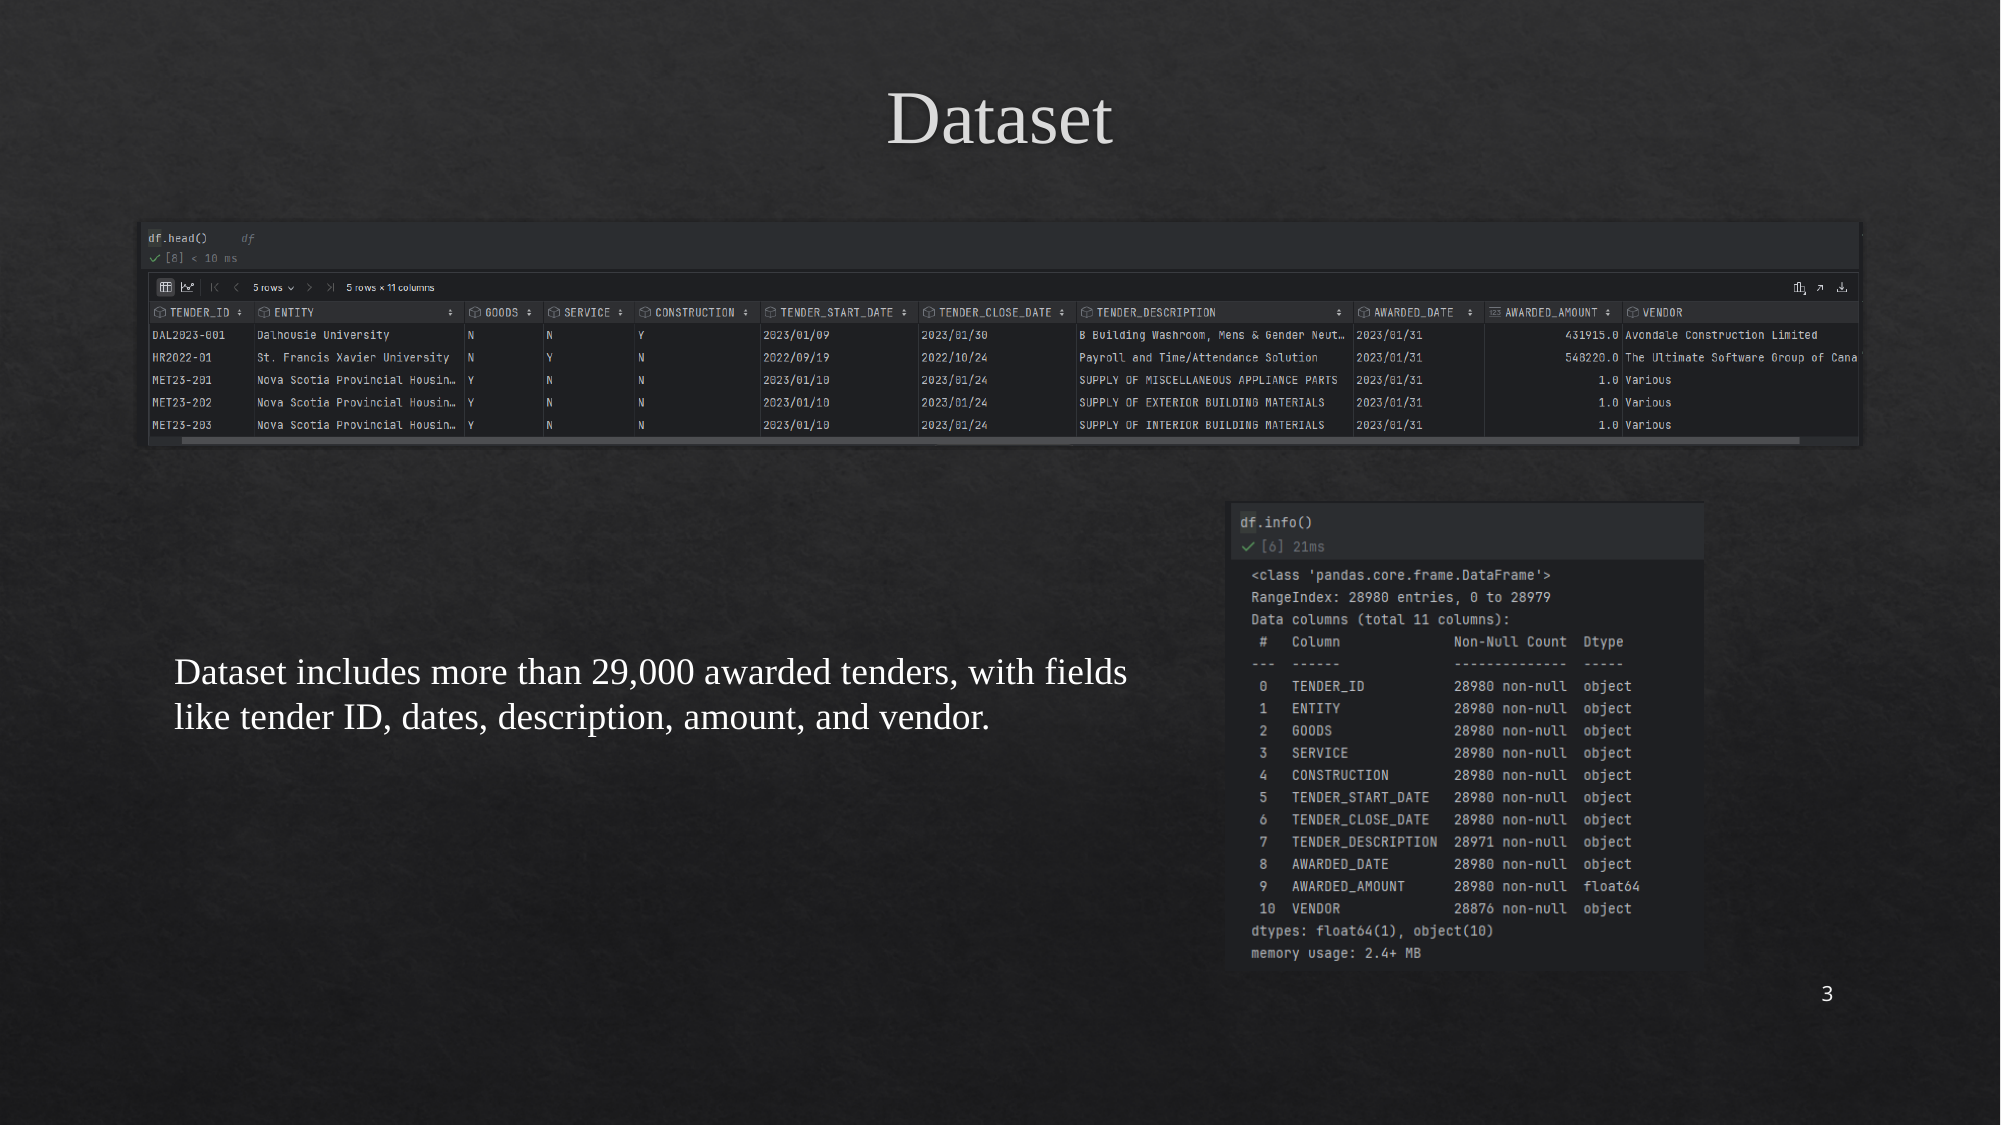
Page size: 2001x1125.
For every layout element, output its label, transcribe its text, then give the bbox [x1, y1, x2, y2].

slide_number 3 [1724, 965, 1849, 1025]
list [137, 222, 1863, 446]
picture [1225, 500, 1704, 971]
text_box Dataset includes more than 29,000 awarded tenders, with fields like tender ID, dates, description, amount, and vendor. [159, 639, 1146, 790]
title Dataset [137, 59, 1863, 167]
